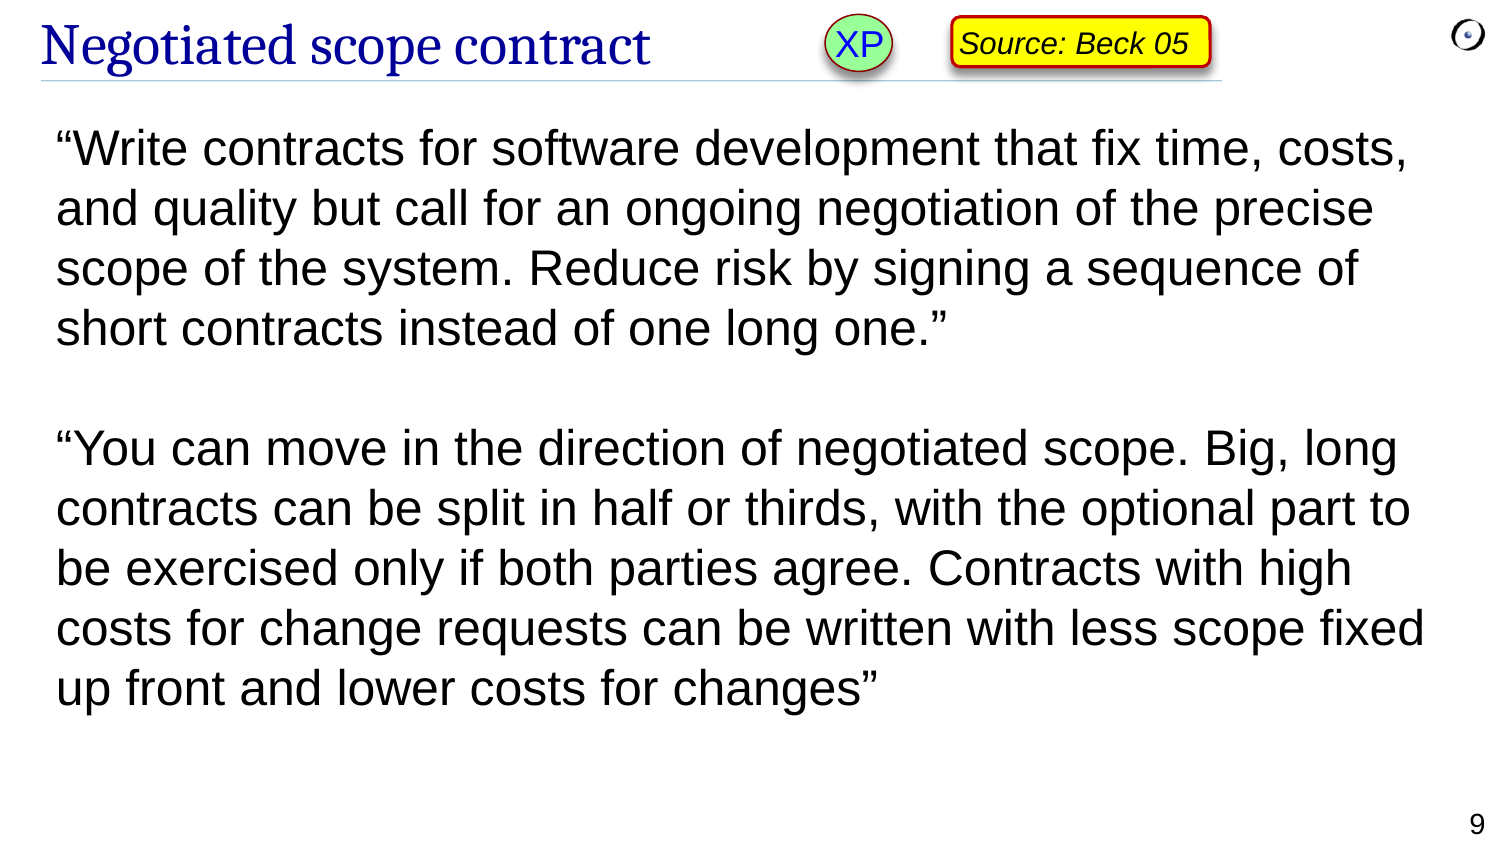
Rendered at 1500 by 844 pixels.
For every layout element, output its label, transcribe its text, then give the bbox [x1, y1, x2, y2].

picture [1450, 15, 1486, 52]
text_box Source: Beck 05 [951, 16, 1211, 67]
text_box XP [825, 14, 893, 72]
list “Write contracts for software development that fix time, costs, and quality but call for an ongoing negotiation of the precise scope of the system. Reduce risk by signing a sequence of short contracts instead of one long one.” “You can move in the direction of negotiated scope. Big, long contracts can be split in half or thirds, with the optional part to be exercised only if both parties agree. Contracts with high costs for change requests can be written with less scope fixed up front and lower costs for changes” [40, 107, 1451, 803]
title Negotiated scope contract [40, 13, 1344, 69]
